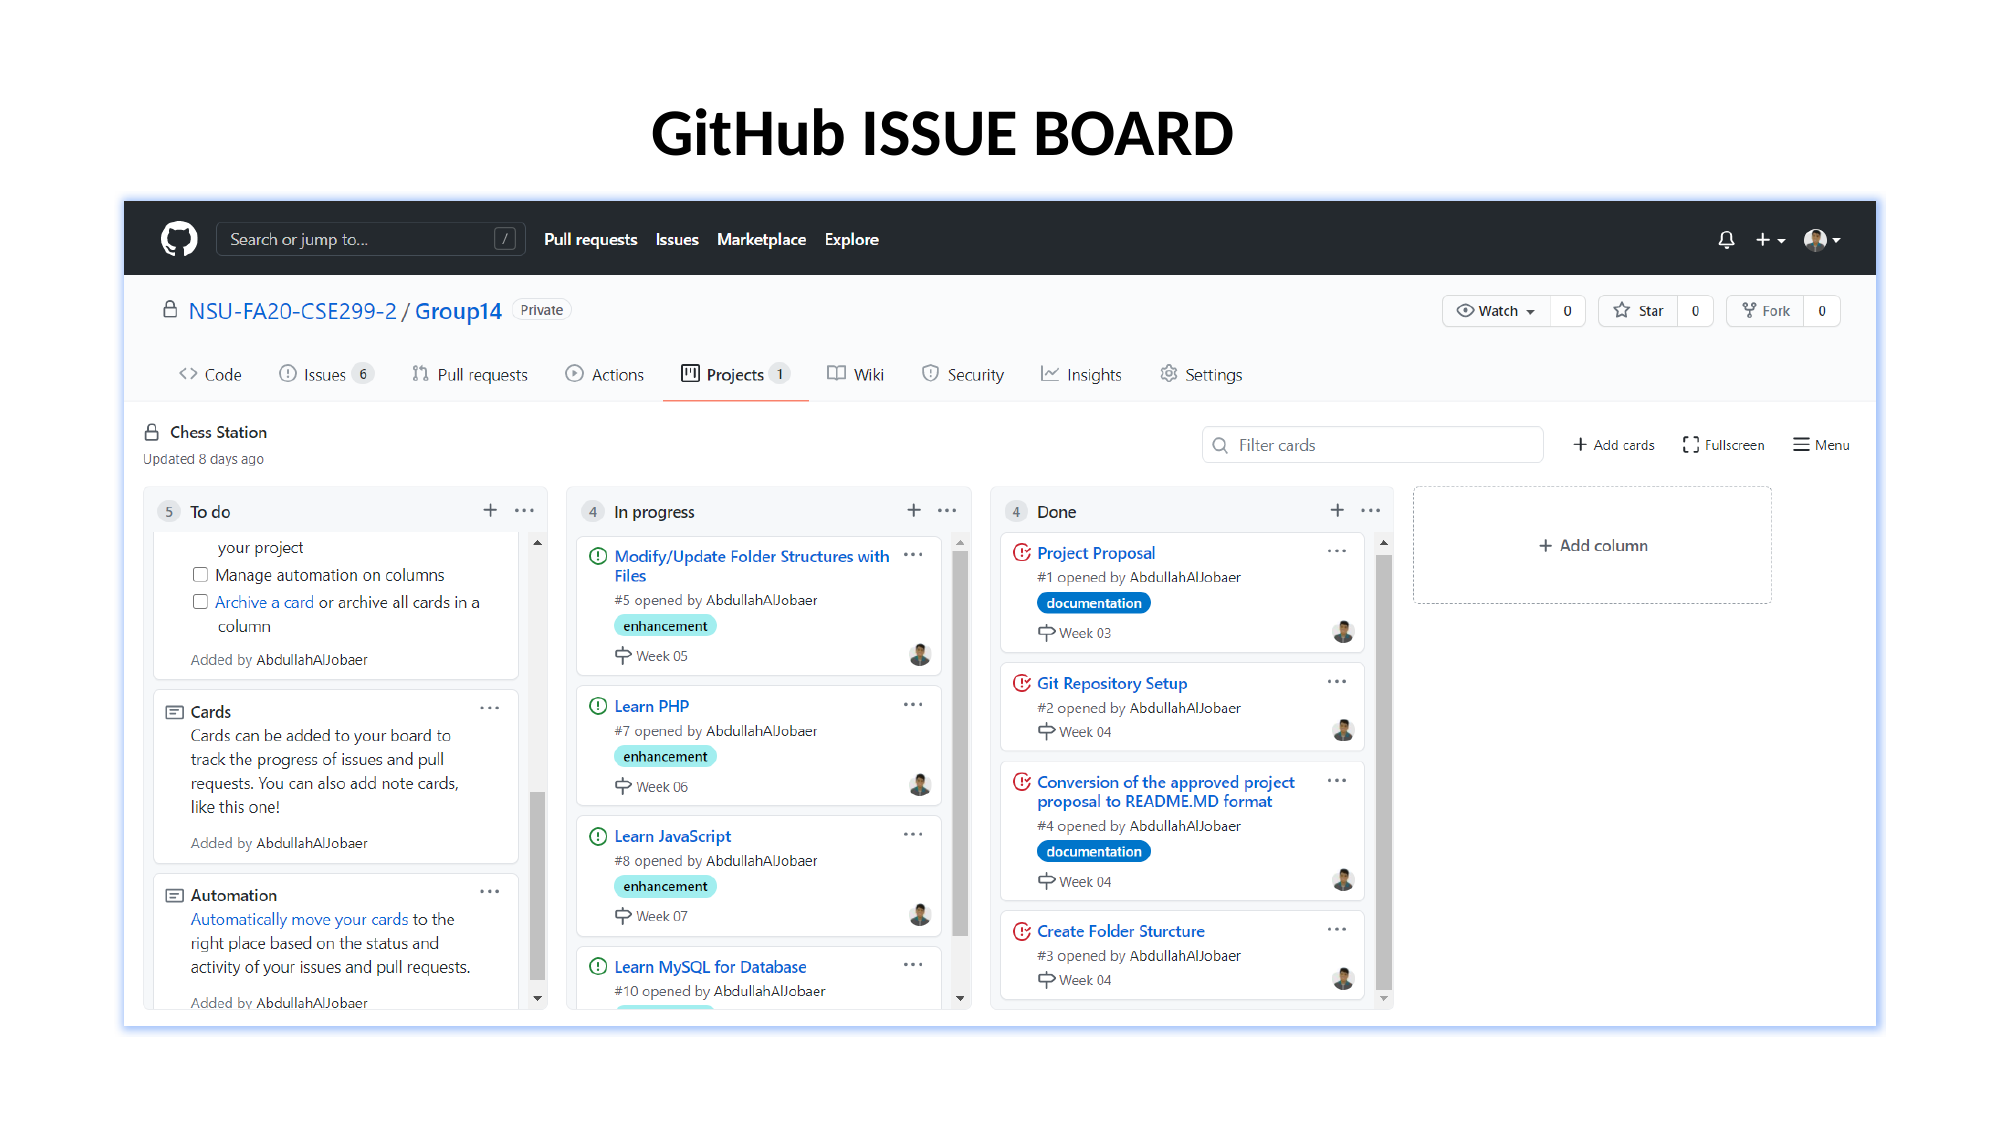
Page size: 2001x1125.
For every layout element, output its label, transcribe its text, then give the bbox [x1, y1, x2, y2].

picture [124, 201, 1876, 1026]
text_box GitHub ISSUE BOARD [636, 81, 2000, 177]
